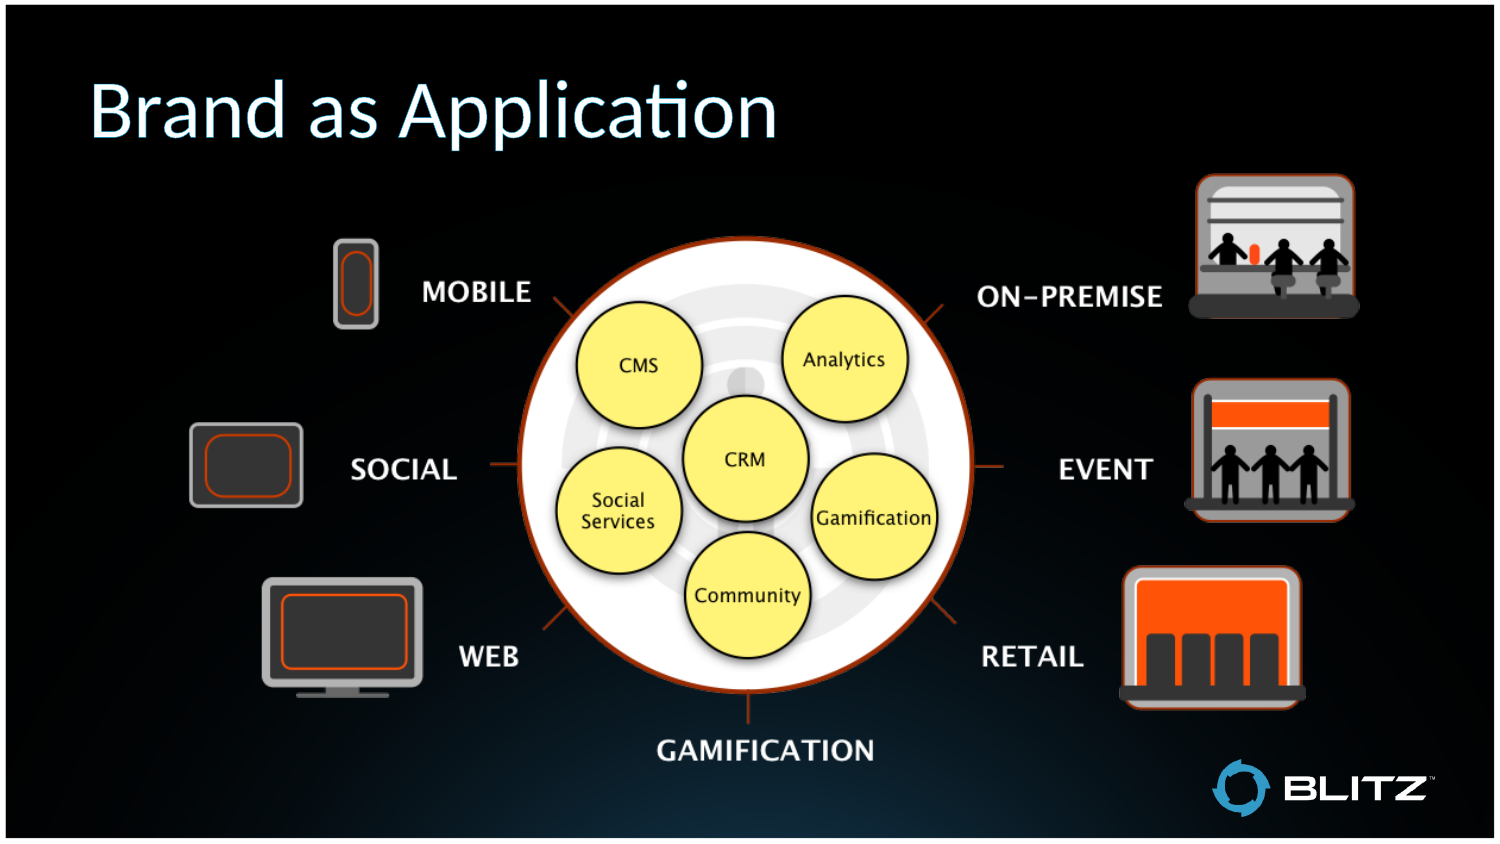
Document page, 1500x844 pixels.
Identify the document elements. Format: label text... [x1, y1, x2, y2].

picture [0, 0, 1500, 844]
title Brand as Application [75, 33, 1425, 175]
